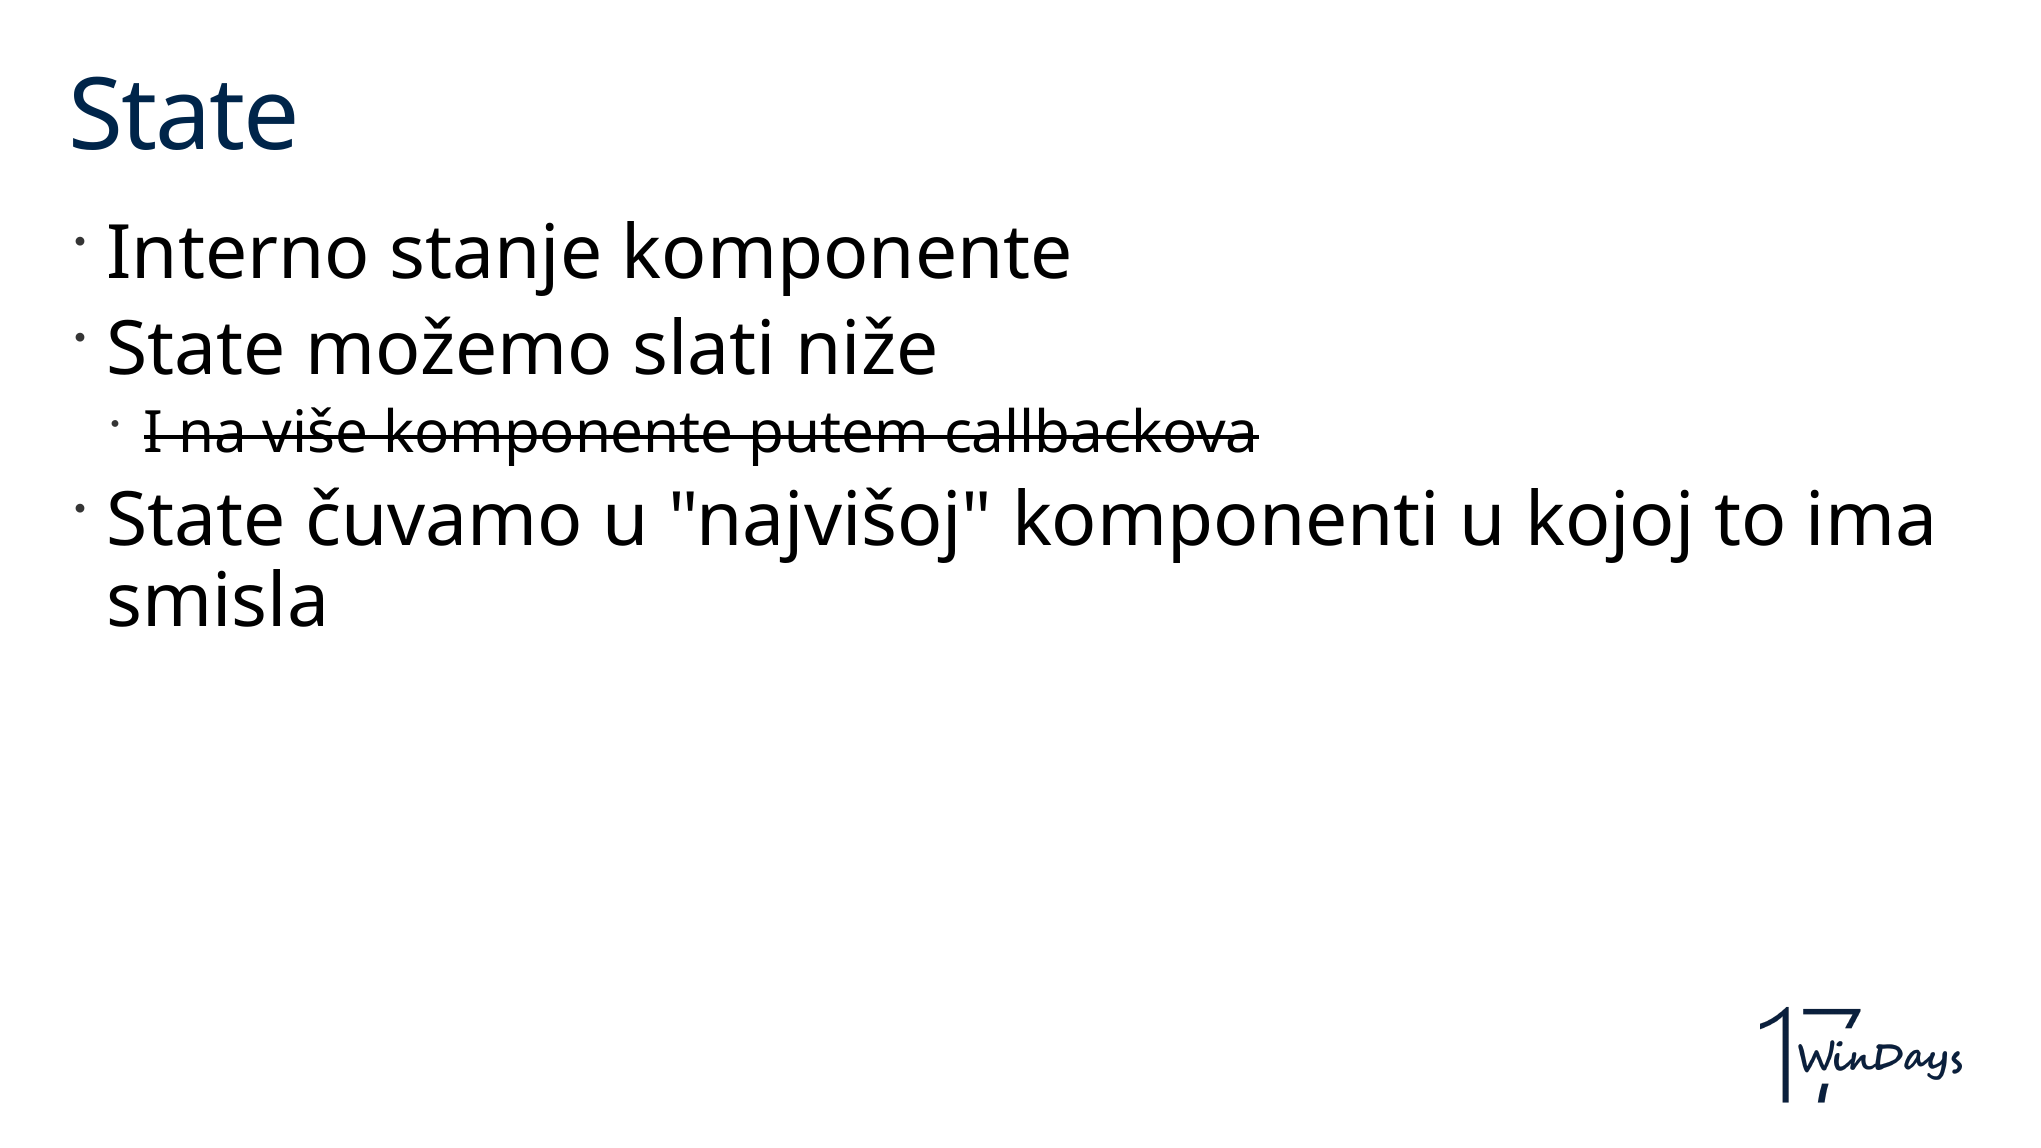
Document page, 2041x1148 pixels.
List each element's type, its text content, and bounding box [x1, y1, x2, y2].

list Interno stanje komponente State možemo slati niže I na više komponente putem callbackova State čuvamo u "najvišoj" komponenti u kojoj to ima smisla [45, 198, 1996, 589]
title State [45, 48, 1996, 198]
picture [1726, 987, 1996, 1122]
